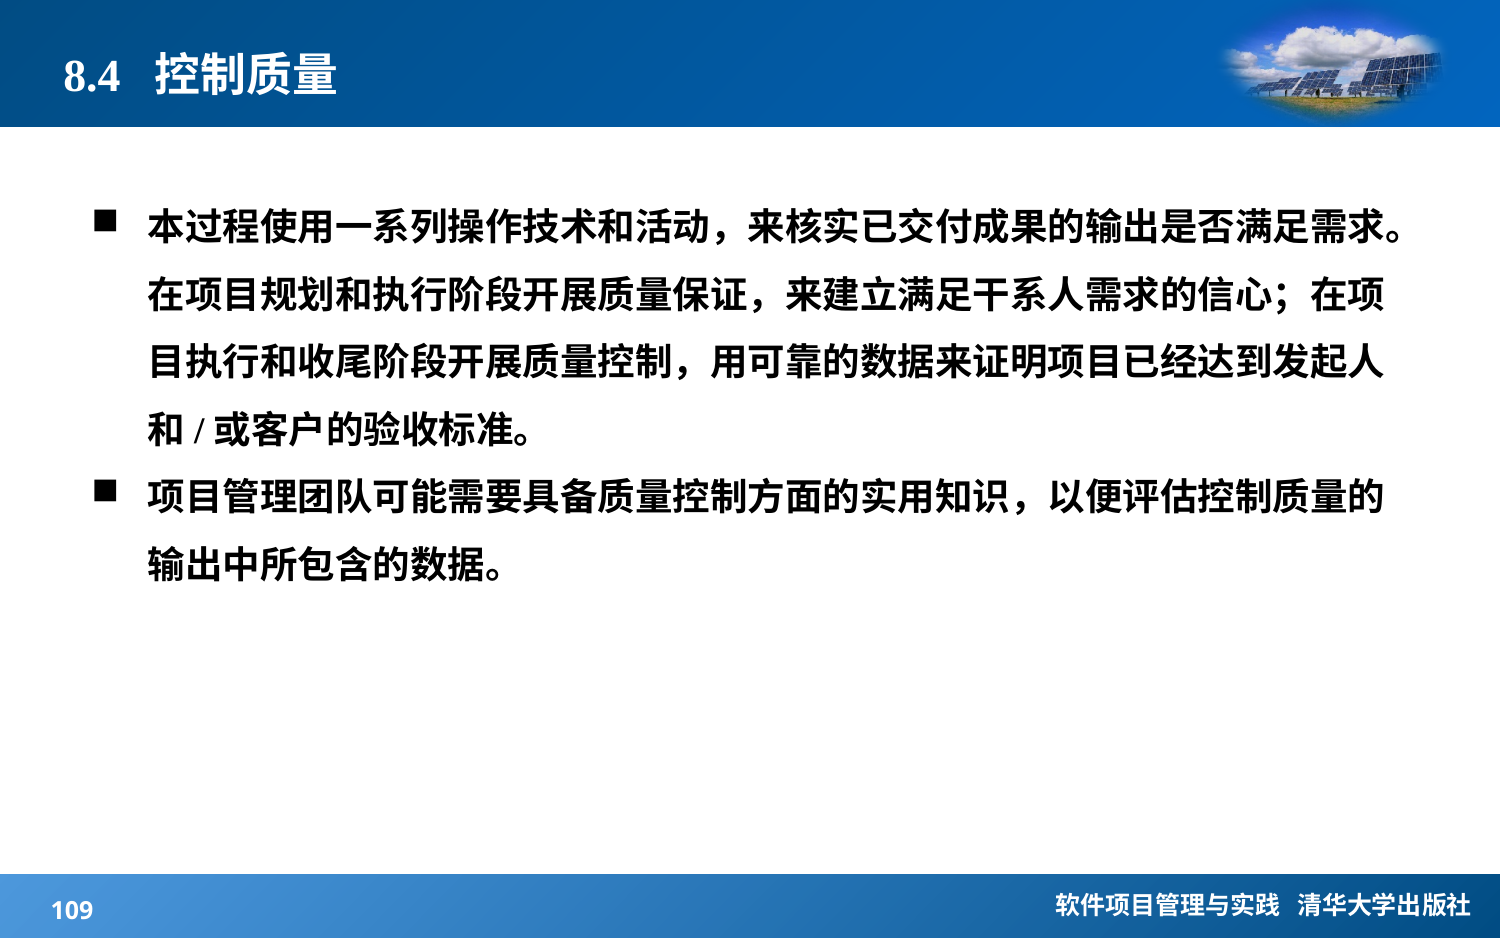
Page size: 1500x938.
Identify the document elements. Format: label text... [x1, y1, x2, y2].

picture [1233, 6, 1433, 113]
text_box 本过程使用一系列操作技术和活动，来核实已交付成果的输出是否满足需求。在项目规划和执行阶段开展质量保证，来建立满足干系人需求的信心；在项目执行和收尾阶段开展质量控制，用可靠的数据来证明项目已经达到发起人和/或客户的验收标准。 项目管理团队可能需要具备质量控制方面的实用知识，以便评估控制质量的输出中所包含的数据。 [76, 173, 1424, 759]
title 8.4 控制质量 [48, 19, 1005, 127]
